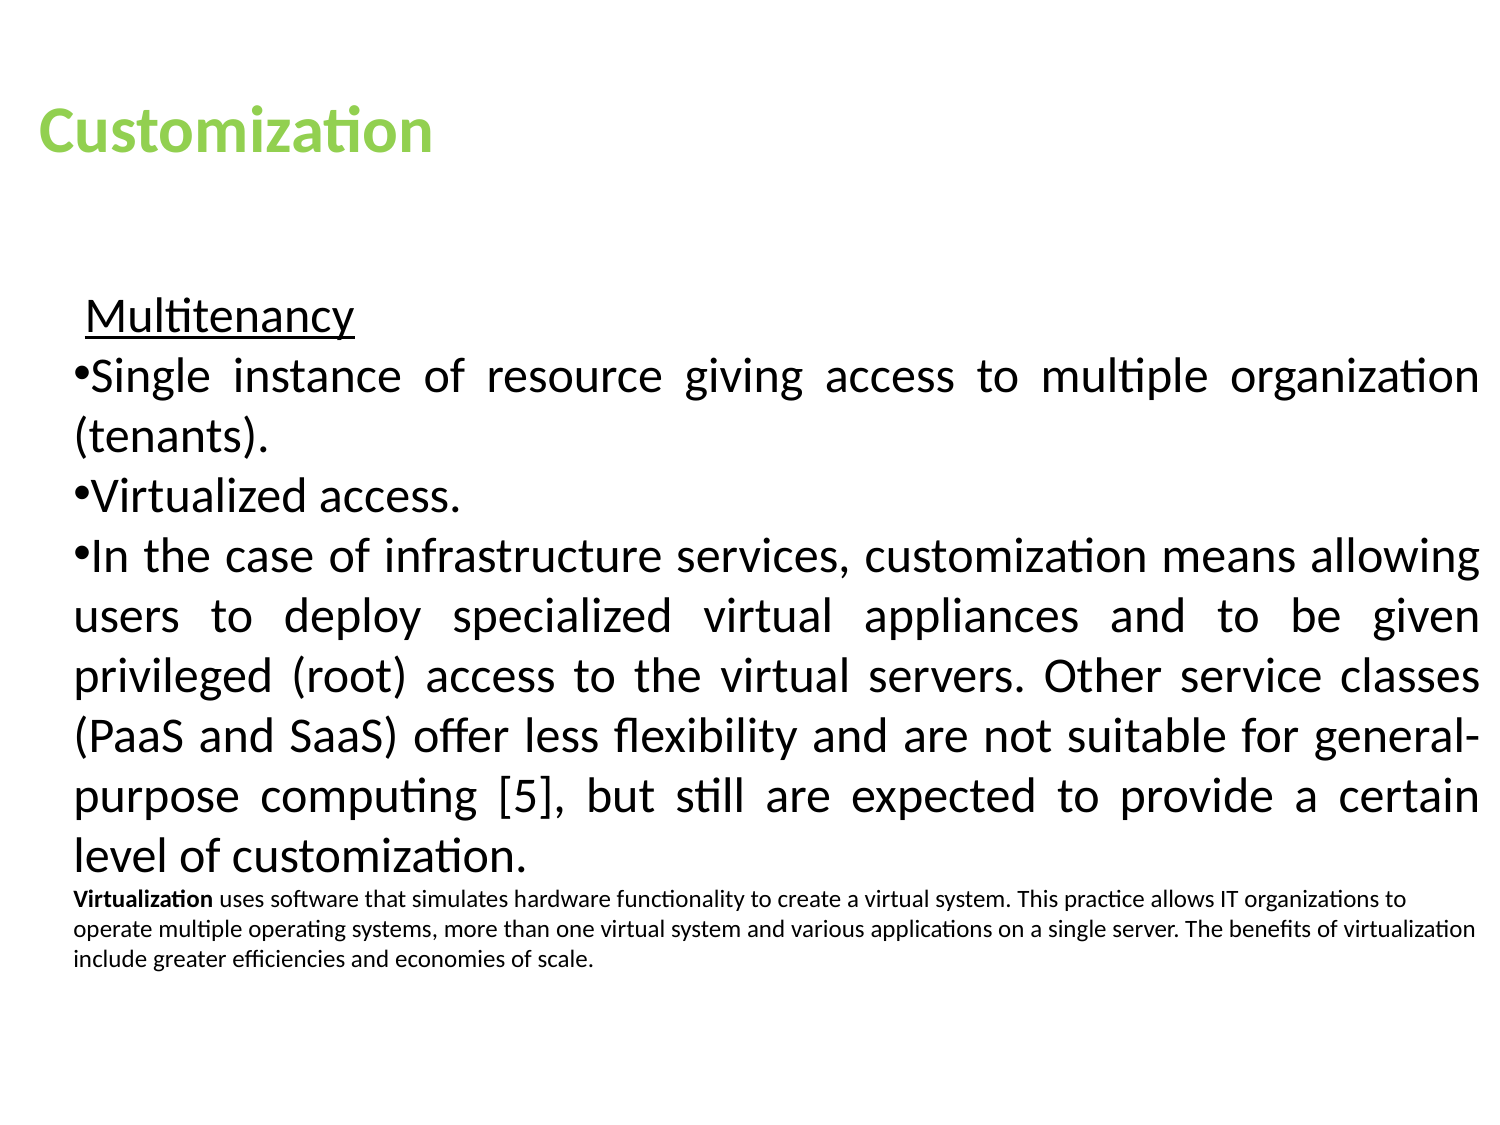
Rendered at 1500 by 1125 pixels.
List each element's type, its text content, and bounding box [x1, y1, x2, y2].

text_box Customization [24, 49, 1375, 203]
text_box Multitenancy Single instance of resource giving access to multiple organization (tenants). Virtualized access. In the case of infrastructure services, customization means allowing users to deploy specialized virtual appliances and to be given privileged (root) access to the virtual servers. Other service classes (PaaS and SaaS) offer less flexibility and are not suitable for general-purpose computing [5], but still are expected to provide a certain level of customization. Virtualization uses software that simulates hardware functionality to create a virtual system. This practice allows IT organizations to operate multiple operating systems, more than one virtual system and various applications on a single server. The benefits of virtualization include greater efficiencies and economies of scale. [58, 275, 1496, 563]
